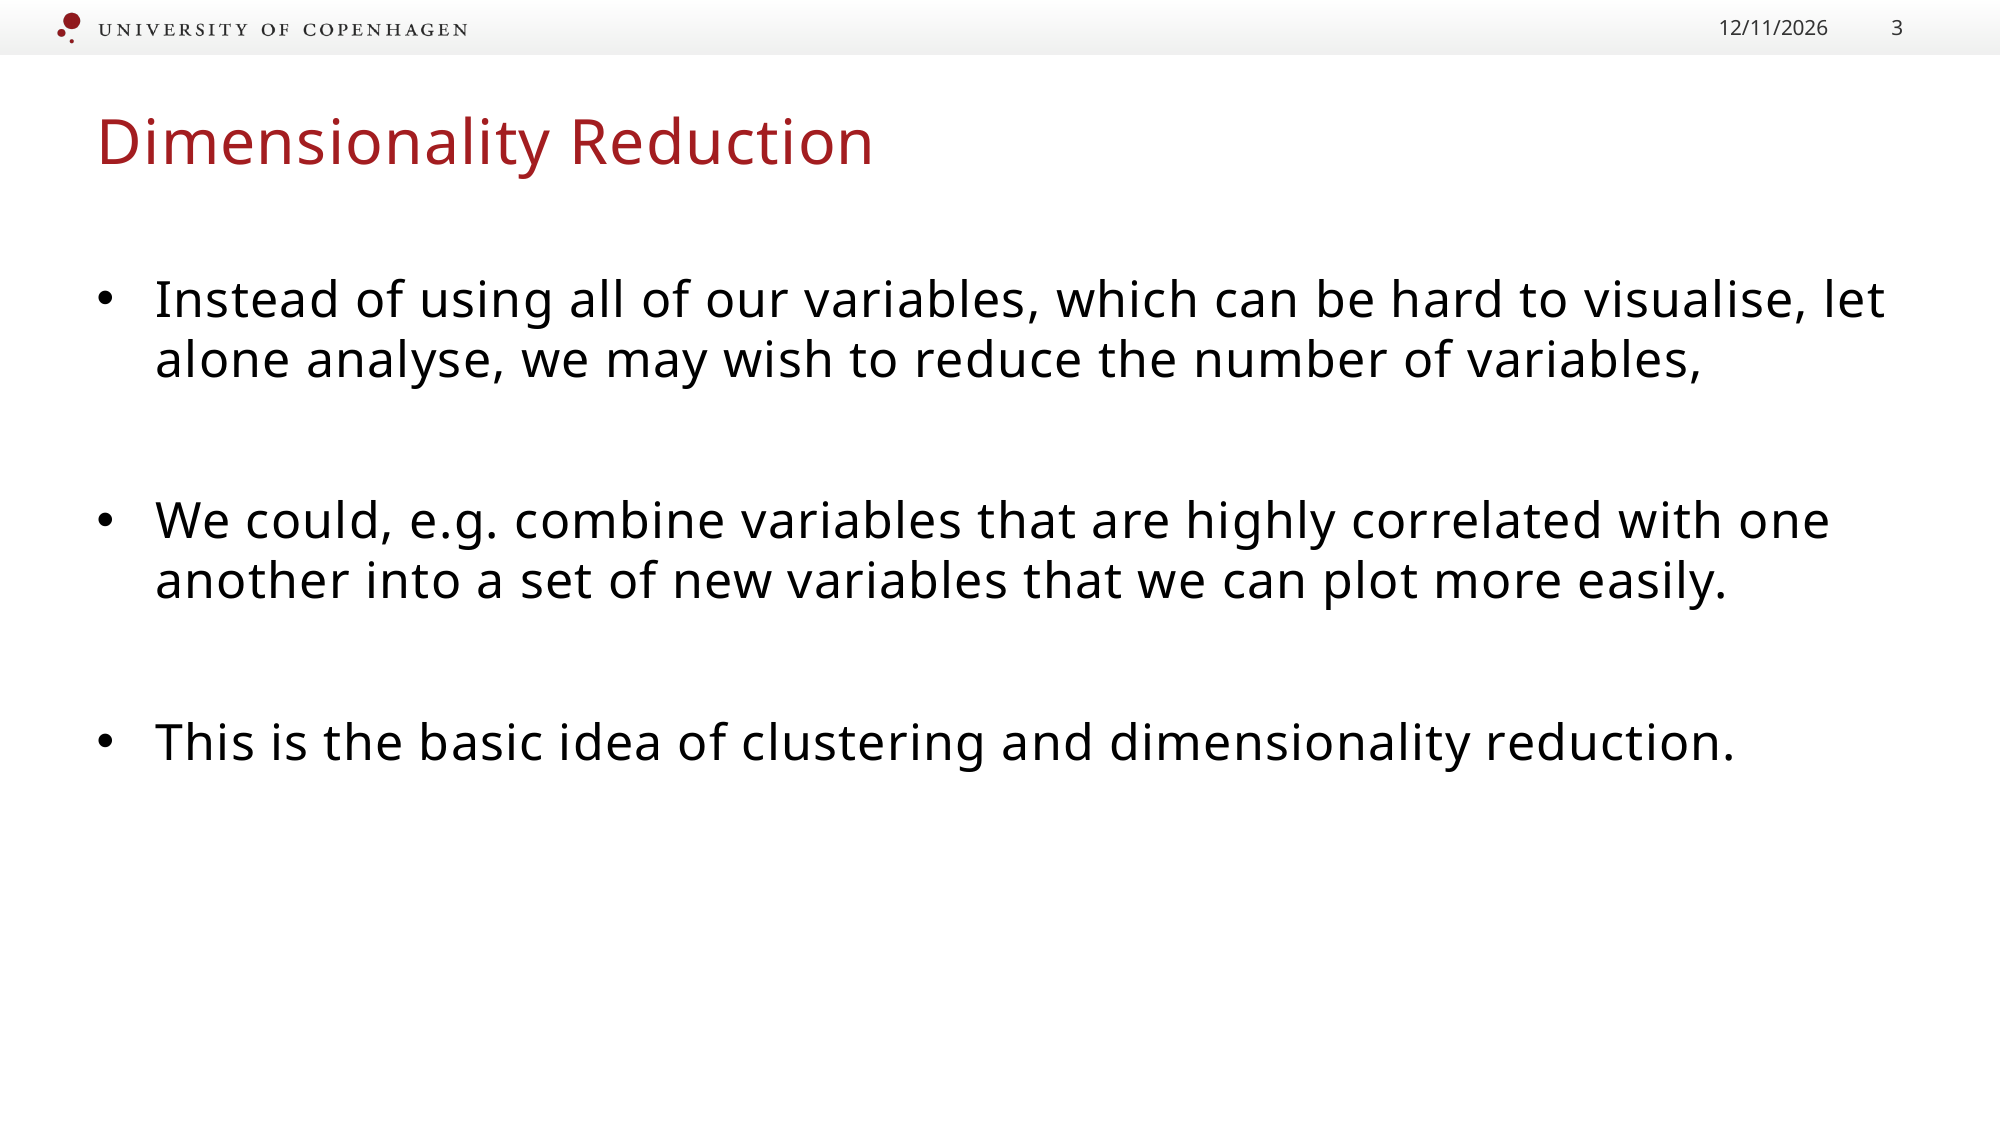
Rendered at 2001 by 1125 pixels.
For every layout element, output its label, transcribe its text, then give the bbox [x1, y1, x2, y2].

picture [92, 15, 475, 42]
list Instead of using all of our variables, which can be hard to visualise, let alone analyse, we may wish to reduce the number of variables, We could, e.g. combine variables that are highly correlated with one another into a set of new variables that we can plot more easily. This is the basic idea of clustering and dimensionality reduction. [96, 267, 1904, 1034]
title Dimensionality Reduction [96, 101, 1904, 244]
slide_number 3 [1840, 14, 1904, 43]
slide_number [1694, 14, 1829, 43]
